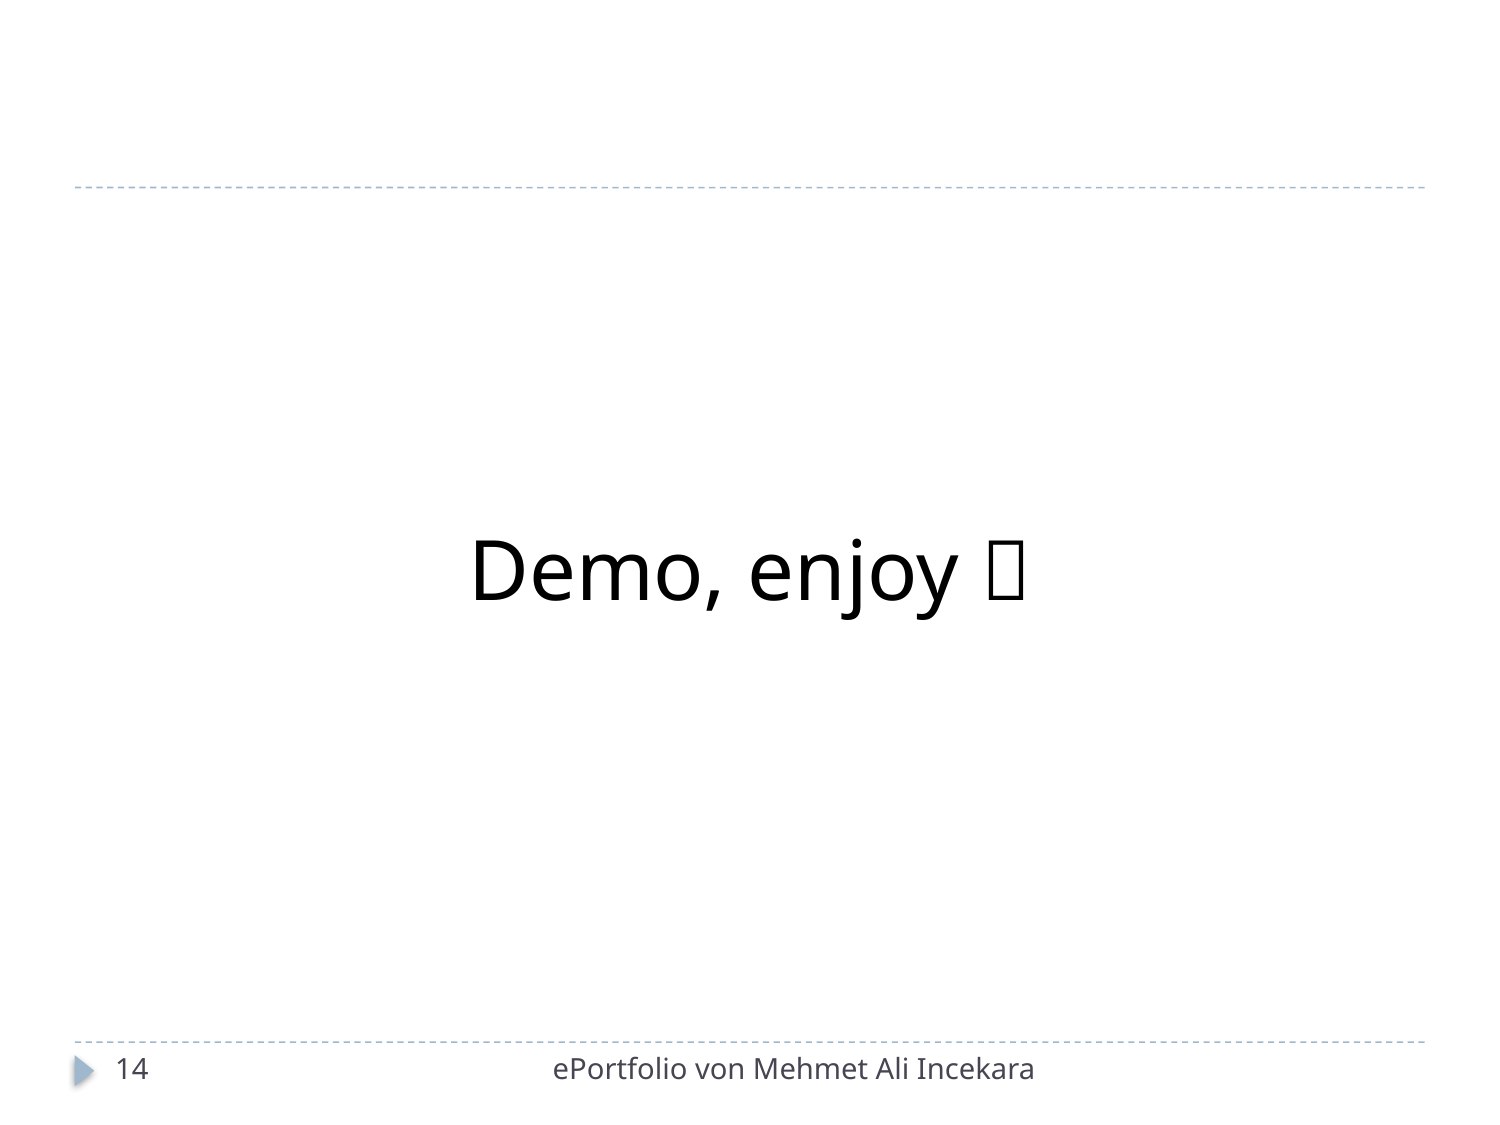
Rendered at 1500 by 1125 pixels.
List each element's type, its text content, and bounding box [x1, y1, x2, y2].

footer ePortfolio von Mehmet Ali Incekara [475, 1042, 1051, 1103]
list Demo, enjoy  [75, 200, 1425, 1010]
slide_number 14 [100, 1042, 426, 1103]
